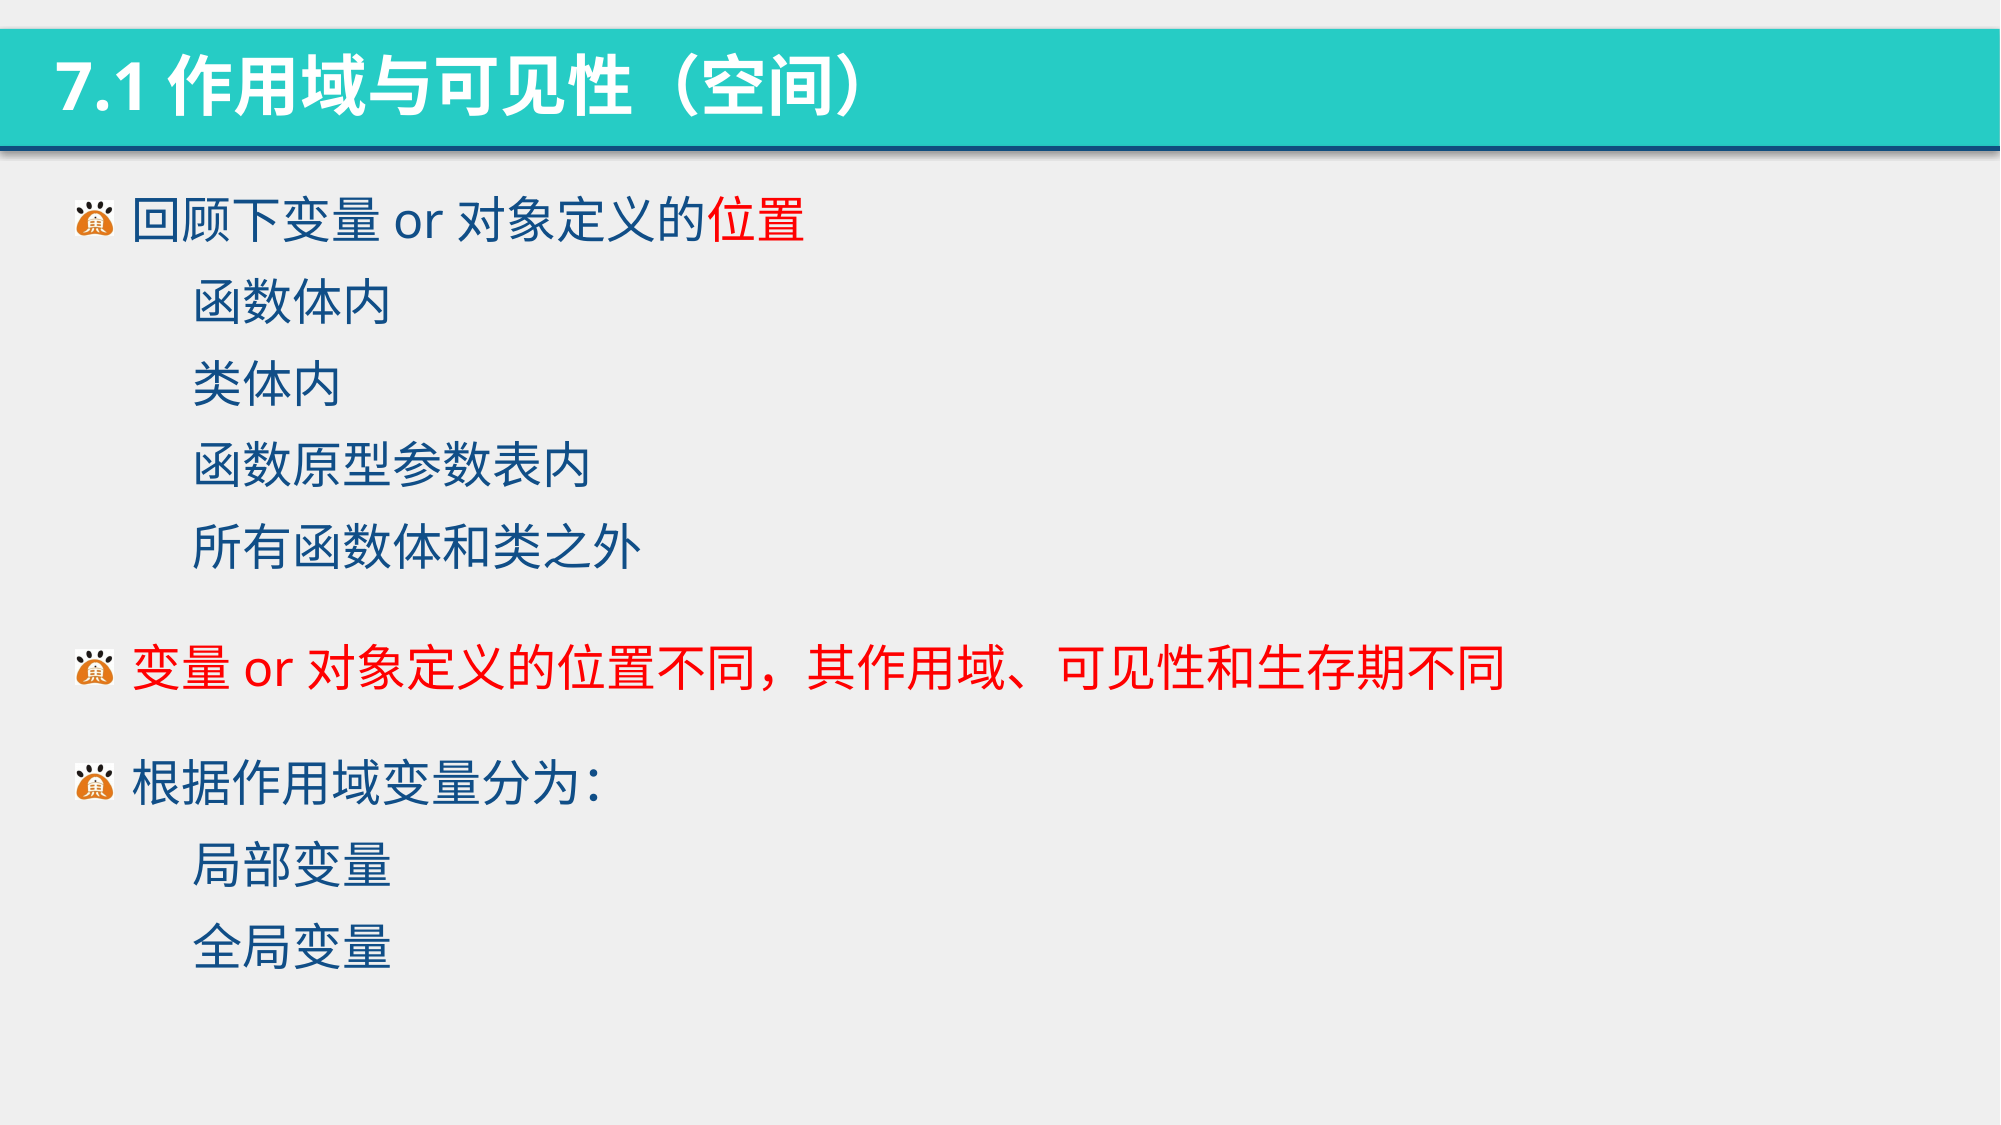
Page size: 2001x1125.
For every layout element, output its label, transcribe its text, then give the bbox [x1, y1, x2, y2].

text_box 根据作用域变量分为： 局部变量 全局变量 [60, 732, 874, 983]
picture [75, 200, 114, 236]
text_box 变量or对象定义的位置不同，其作用域、可见性和生存期不同 [60, 617, 1658, 704]
text_box 7.1作用域与可见性（空间） [40, 36, 1358, 132]
picture [75, 649, 114, 685]
text_box [0, 28, 2000, 146]
picture [75, 763, 114, 800]
text_box 回顾下变量or对象定义的位置 函数体内 类体内 函数原型参数表内 所有函数体和类之外 [60, 168, 874, 584]
